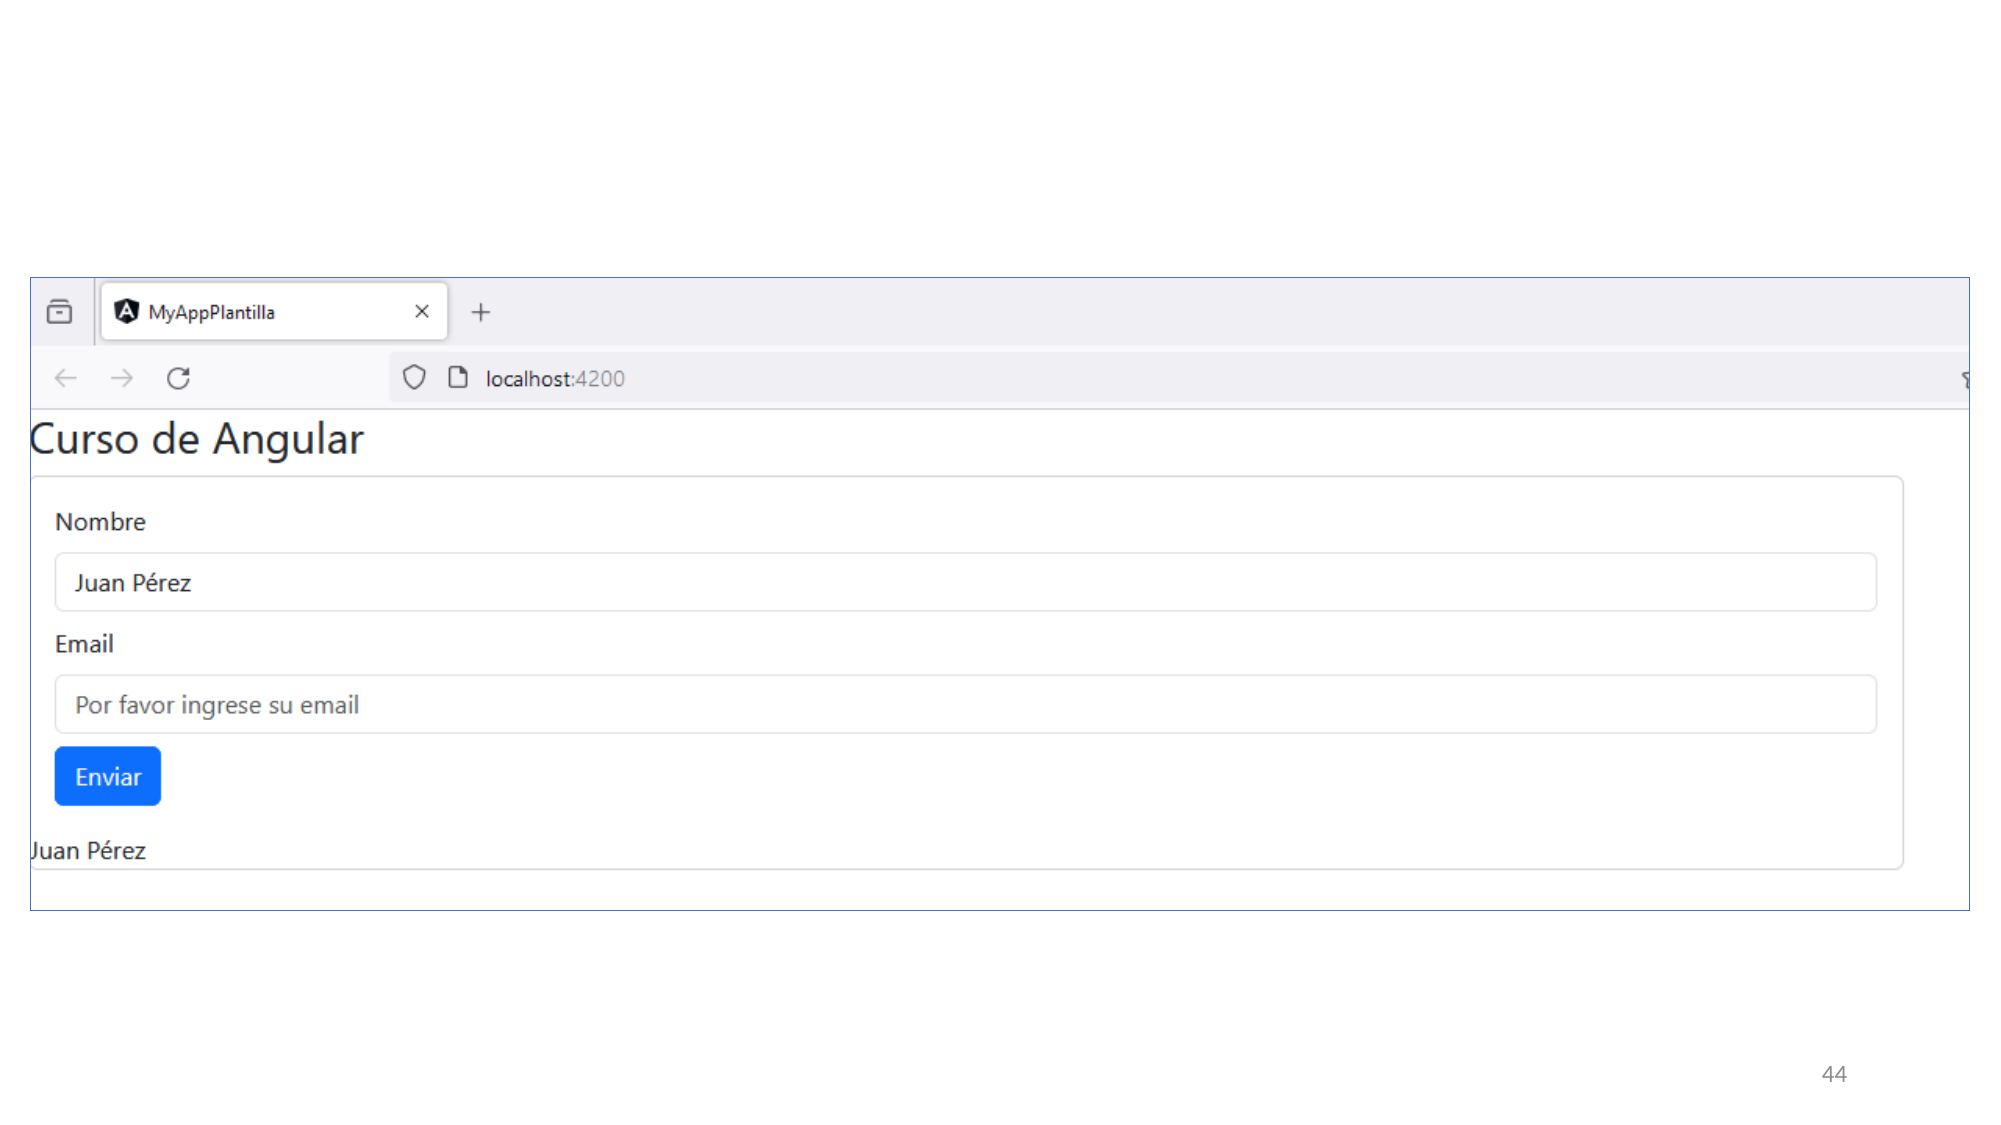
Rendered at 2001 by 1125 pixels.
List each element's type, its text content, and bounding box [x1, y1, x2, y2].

slide_number 44 [1412, 1042, 1863, 1103]
picture [30, 277, 1970, 911]
